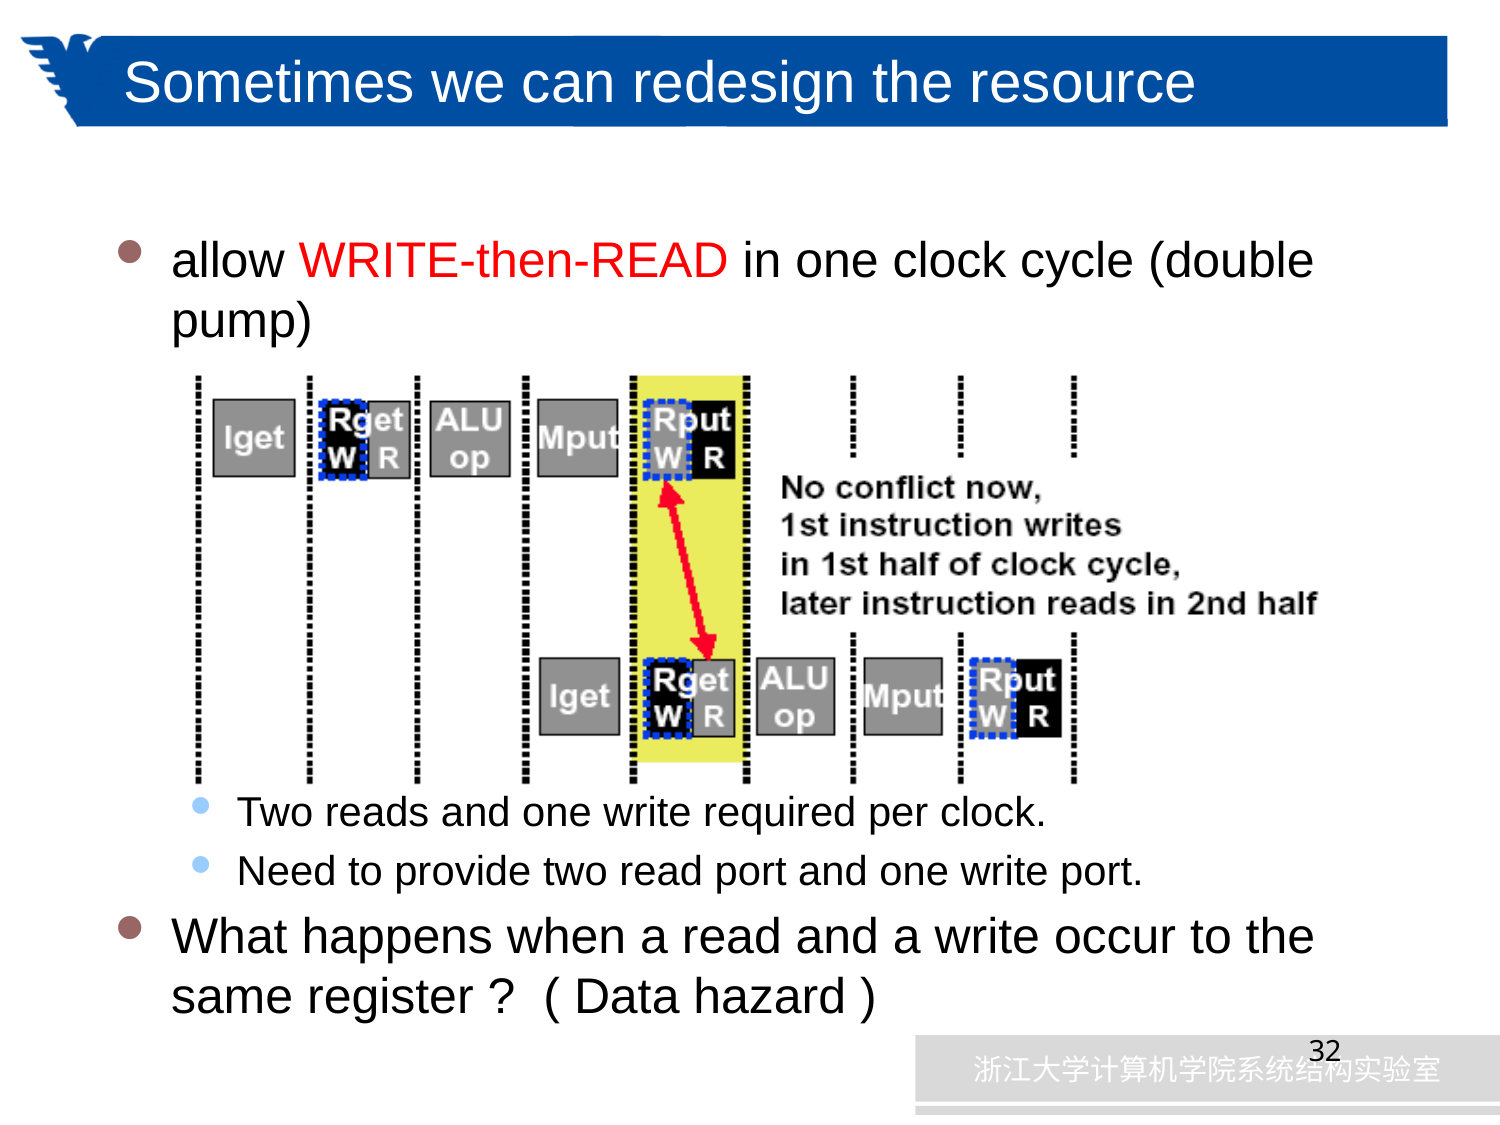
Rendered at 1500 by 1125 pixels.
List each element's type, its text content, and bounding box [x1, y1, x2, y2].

list allow WRITE-then-READ in one clock cycle (double pump) Two reads and one write required per clock. Need to provide two read port and one write port. What happens when a read and a write occur to the same register ? ( Data hazard ) [99, 219, 1400, 945]
slide_number 32 [1149, 1025, 1500, 1100]
picture [5, 19, 148, 127]
picture [181, 360, 1333, 786]
title Sometimes we can redesign the resource [108, 38, 1406, 121]
